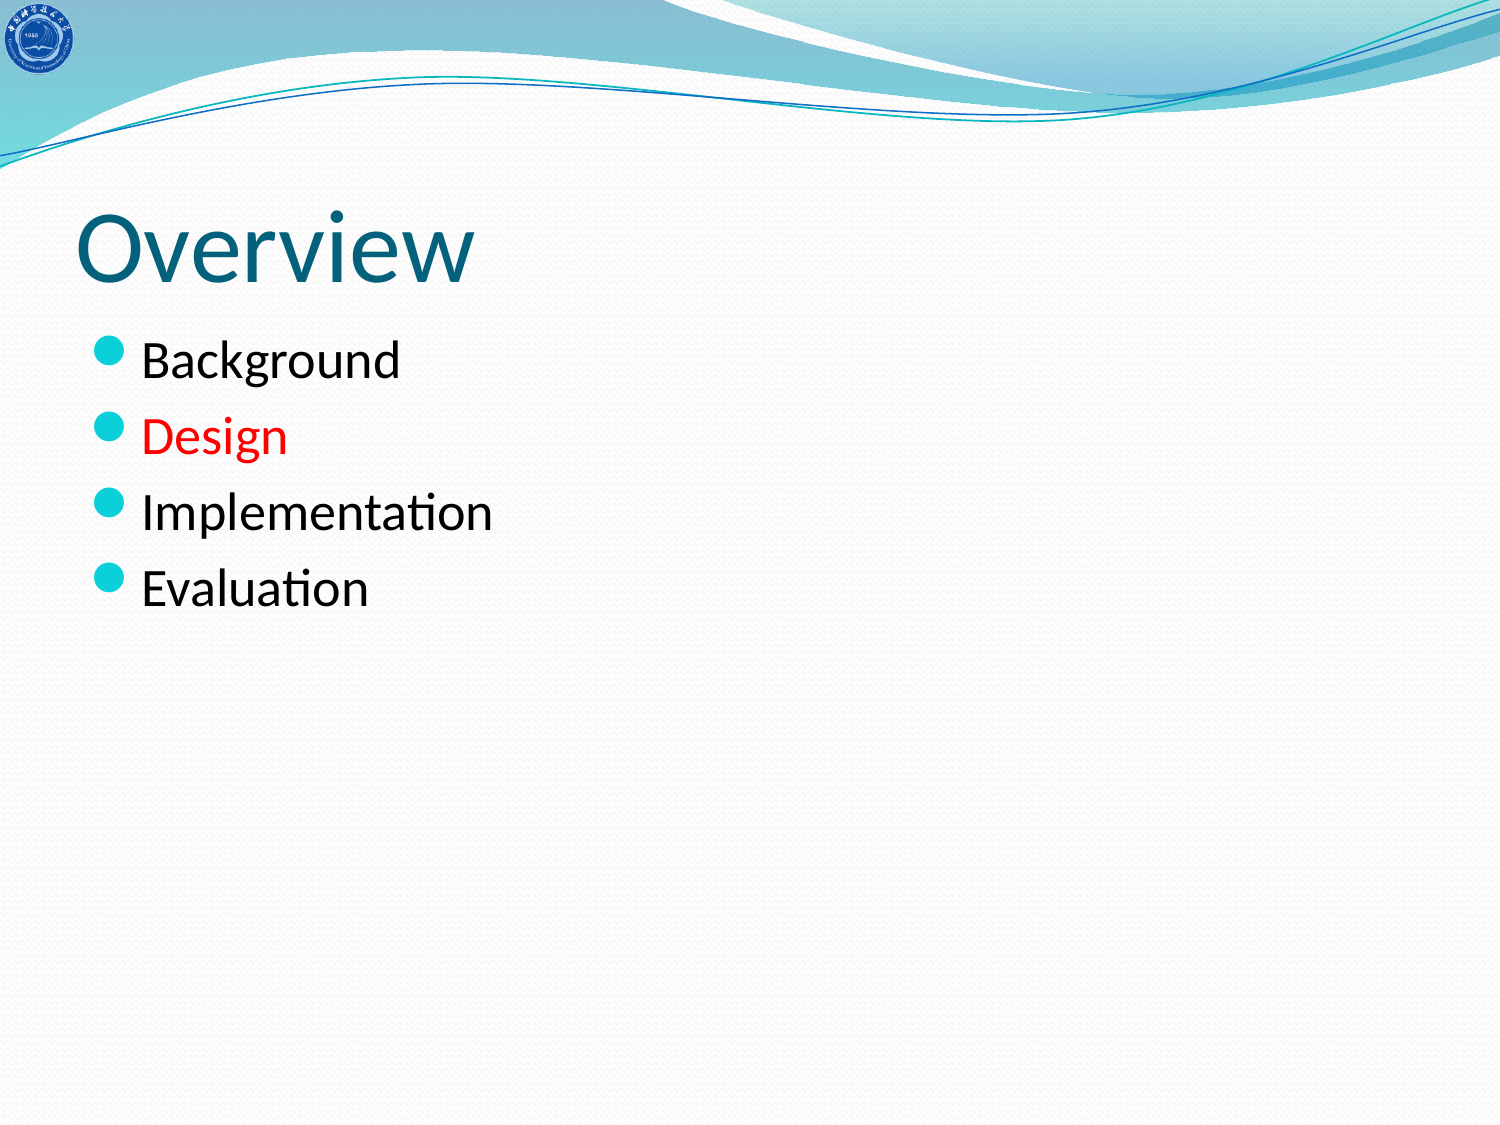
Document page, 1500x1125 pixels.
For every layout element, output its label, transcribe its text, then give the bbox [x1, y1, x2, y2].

list Background Design Implementation Evaluation [75, 317, 1425, 1038]
picture [0, 0, 77, 77]
title Overview [75, 115, 1425, 303]
